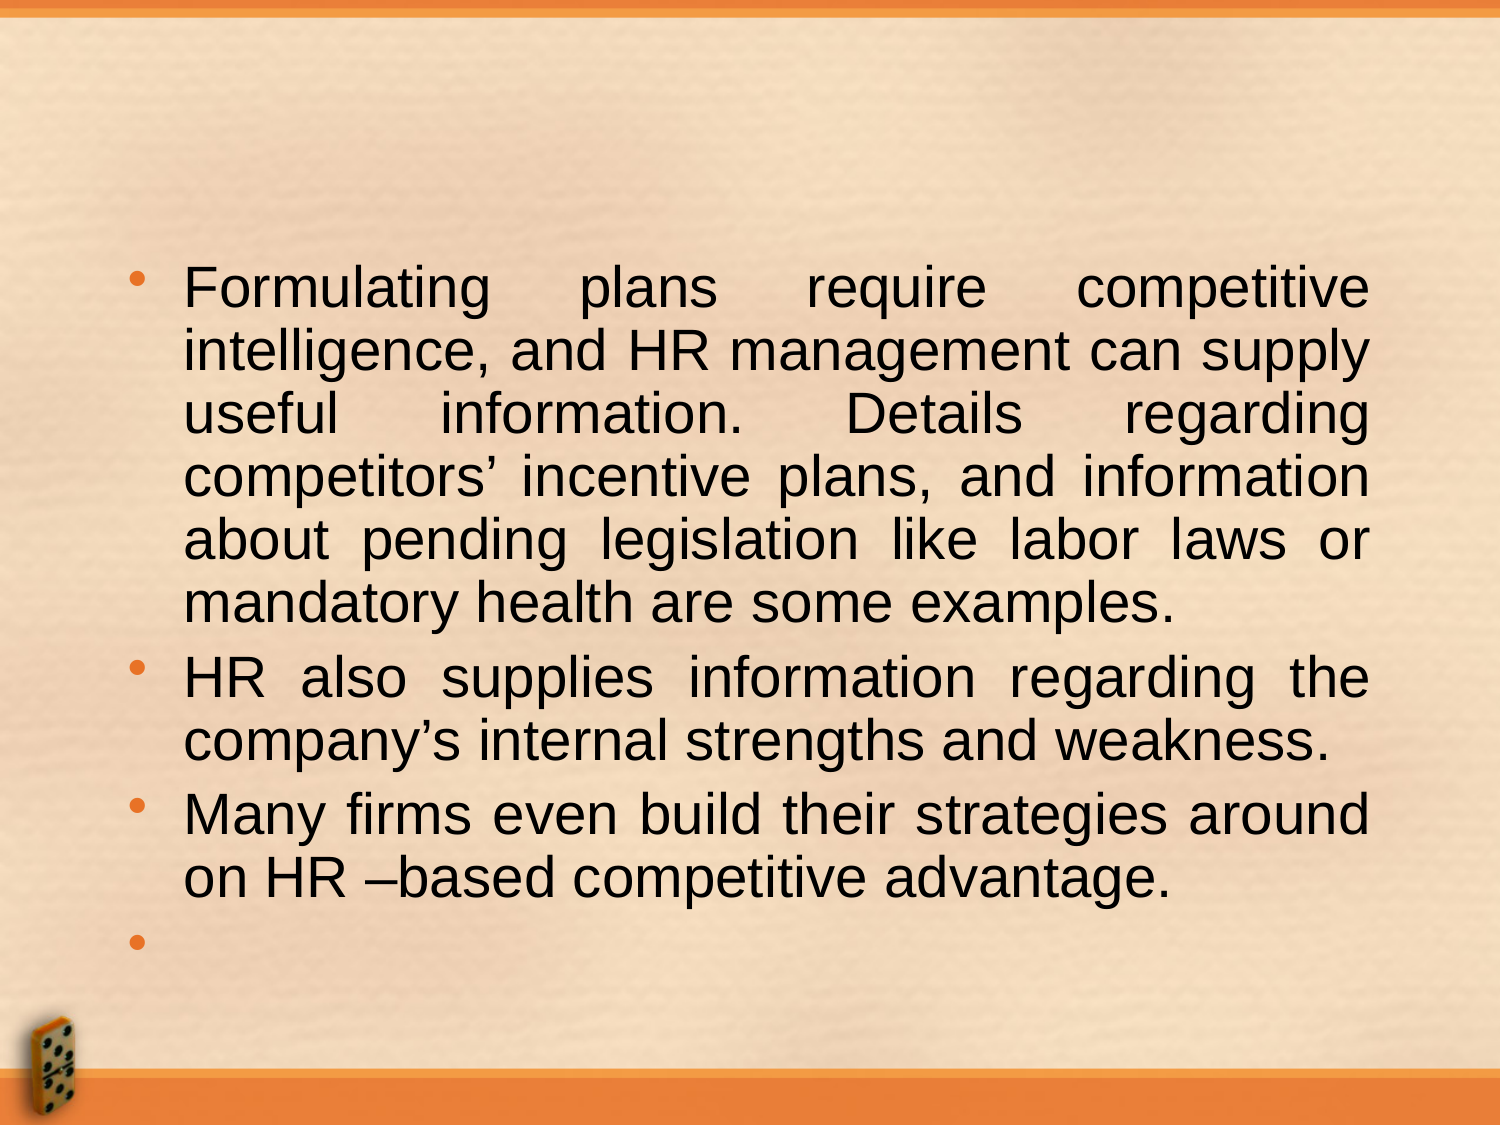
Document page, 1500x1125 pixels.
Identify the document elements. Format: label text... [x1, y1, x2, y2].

list Formulating plans require competitive intelligence, and HR management can supply useful information. Details regarding competitors’ incentive plans, and information about pending legislation like labor laws or mandatory health are some examples. HR also supplies information regarding the company’s internal strengths and weakness. Many firms even build their strategies around on HR –based competitive advantage. [112, 249, 1388, 1025]
picture [0, 0, 1500, 1125]
